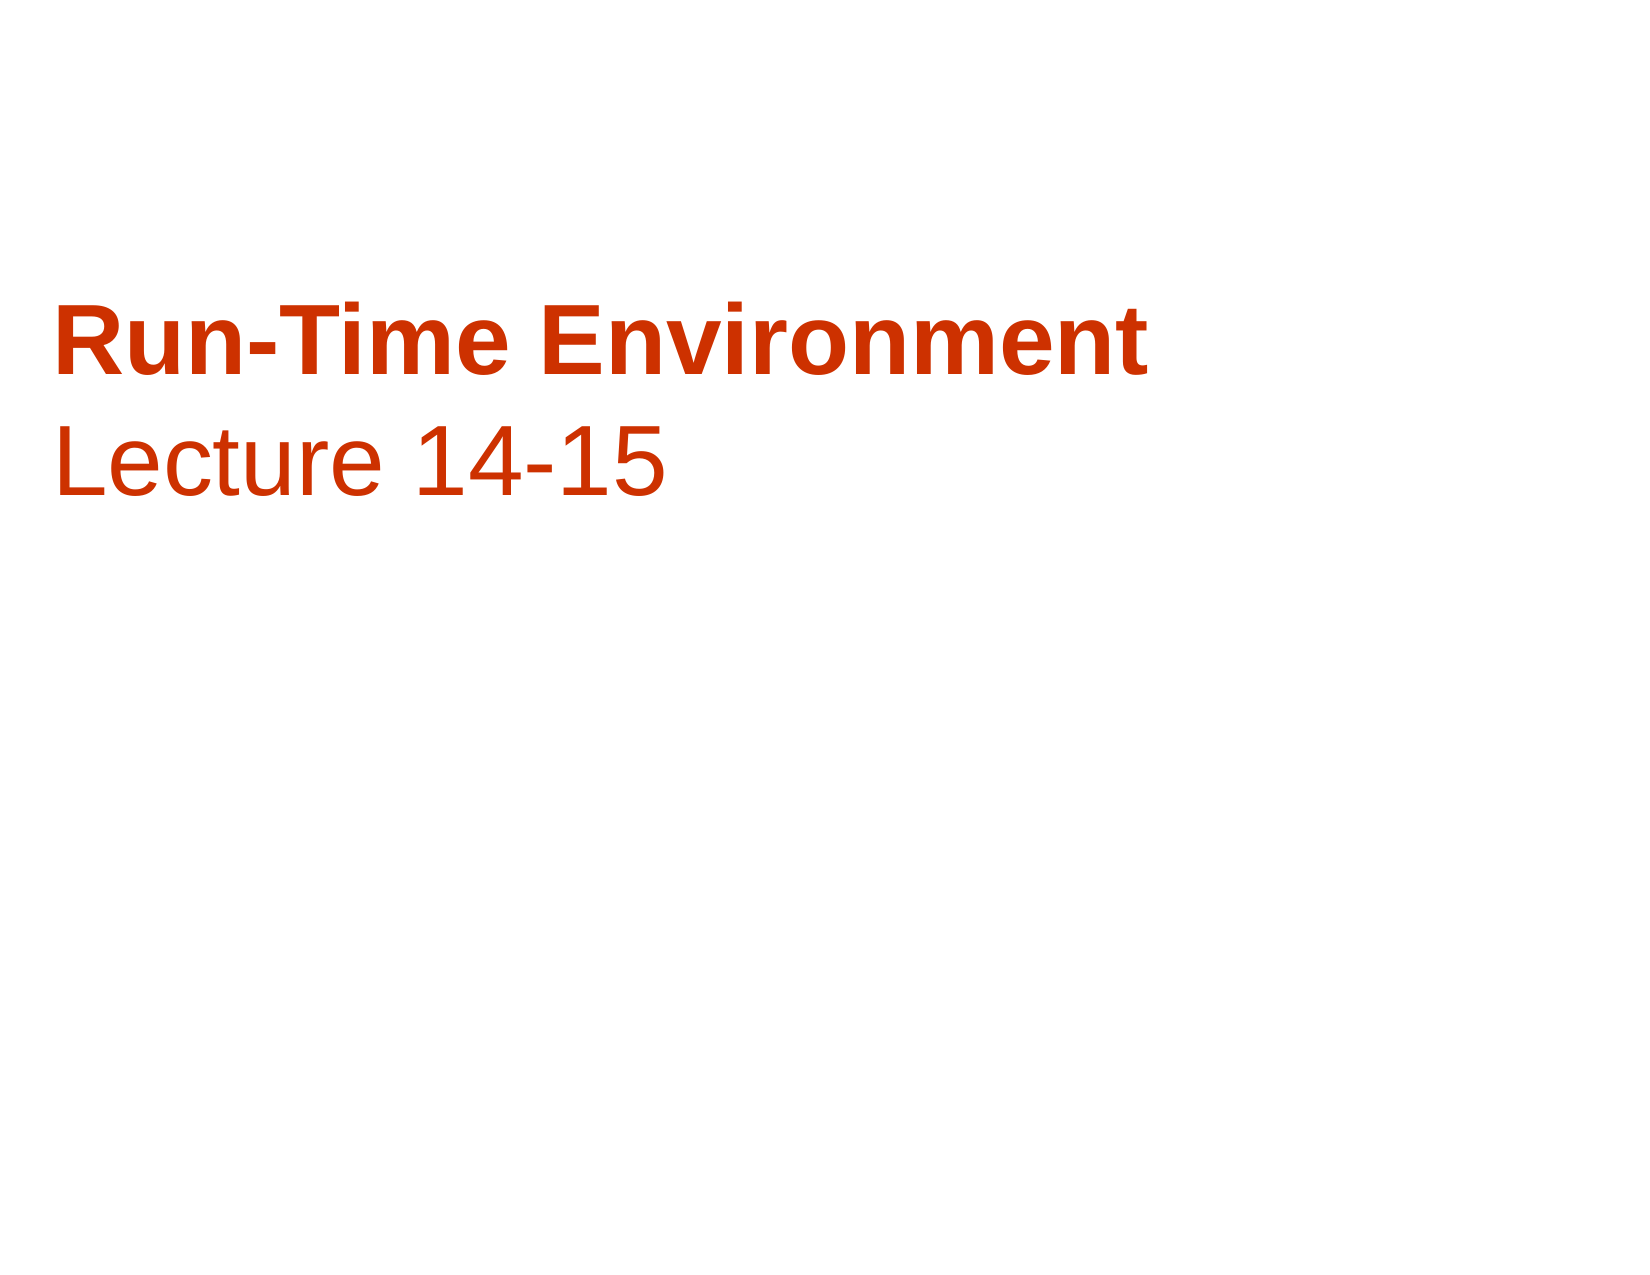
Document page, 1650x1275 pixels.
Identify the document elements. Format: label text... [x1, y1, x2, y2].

title Run-Time Environment Lecture 14-15 [50, 275, 1328, 635]
